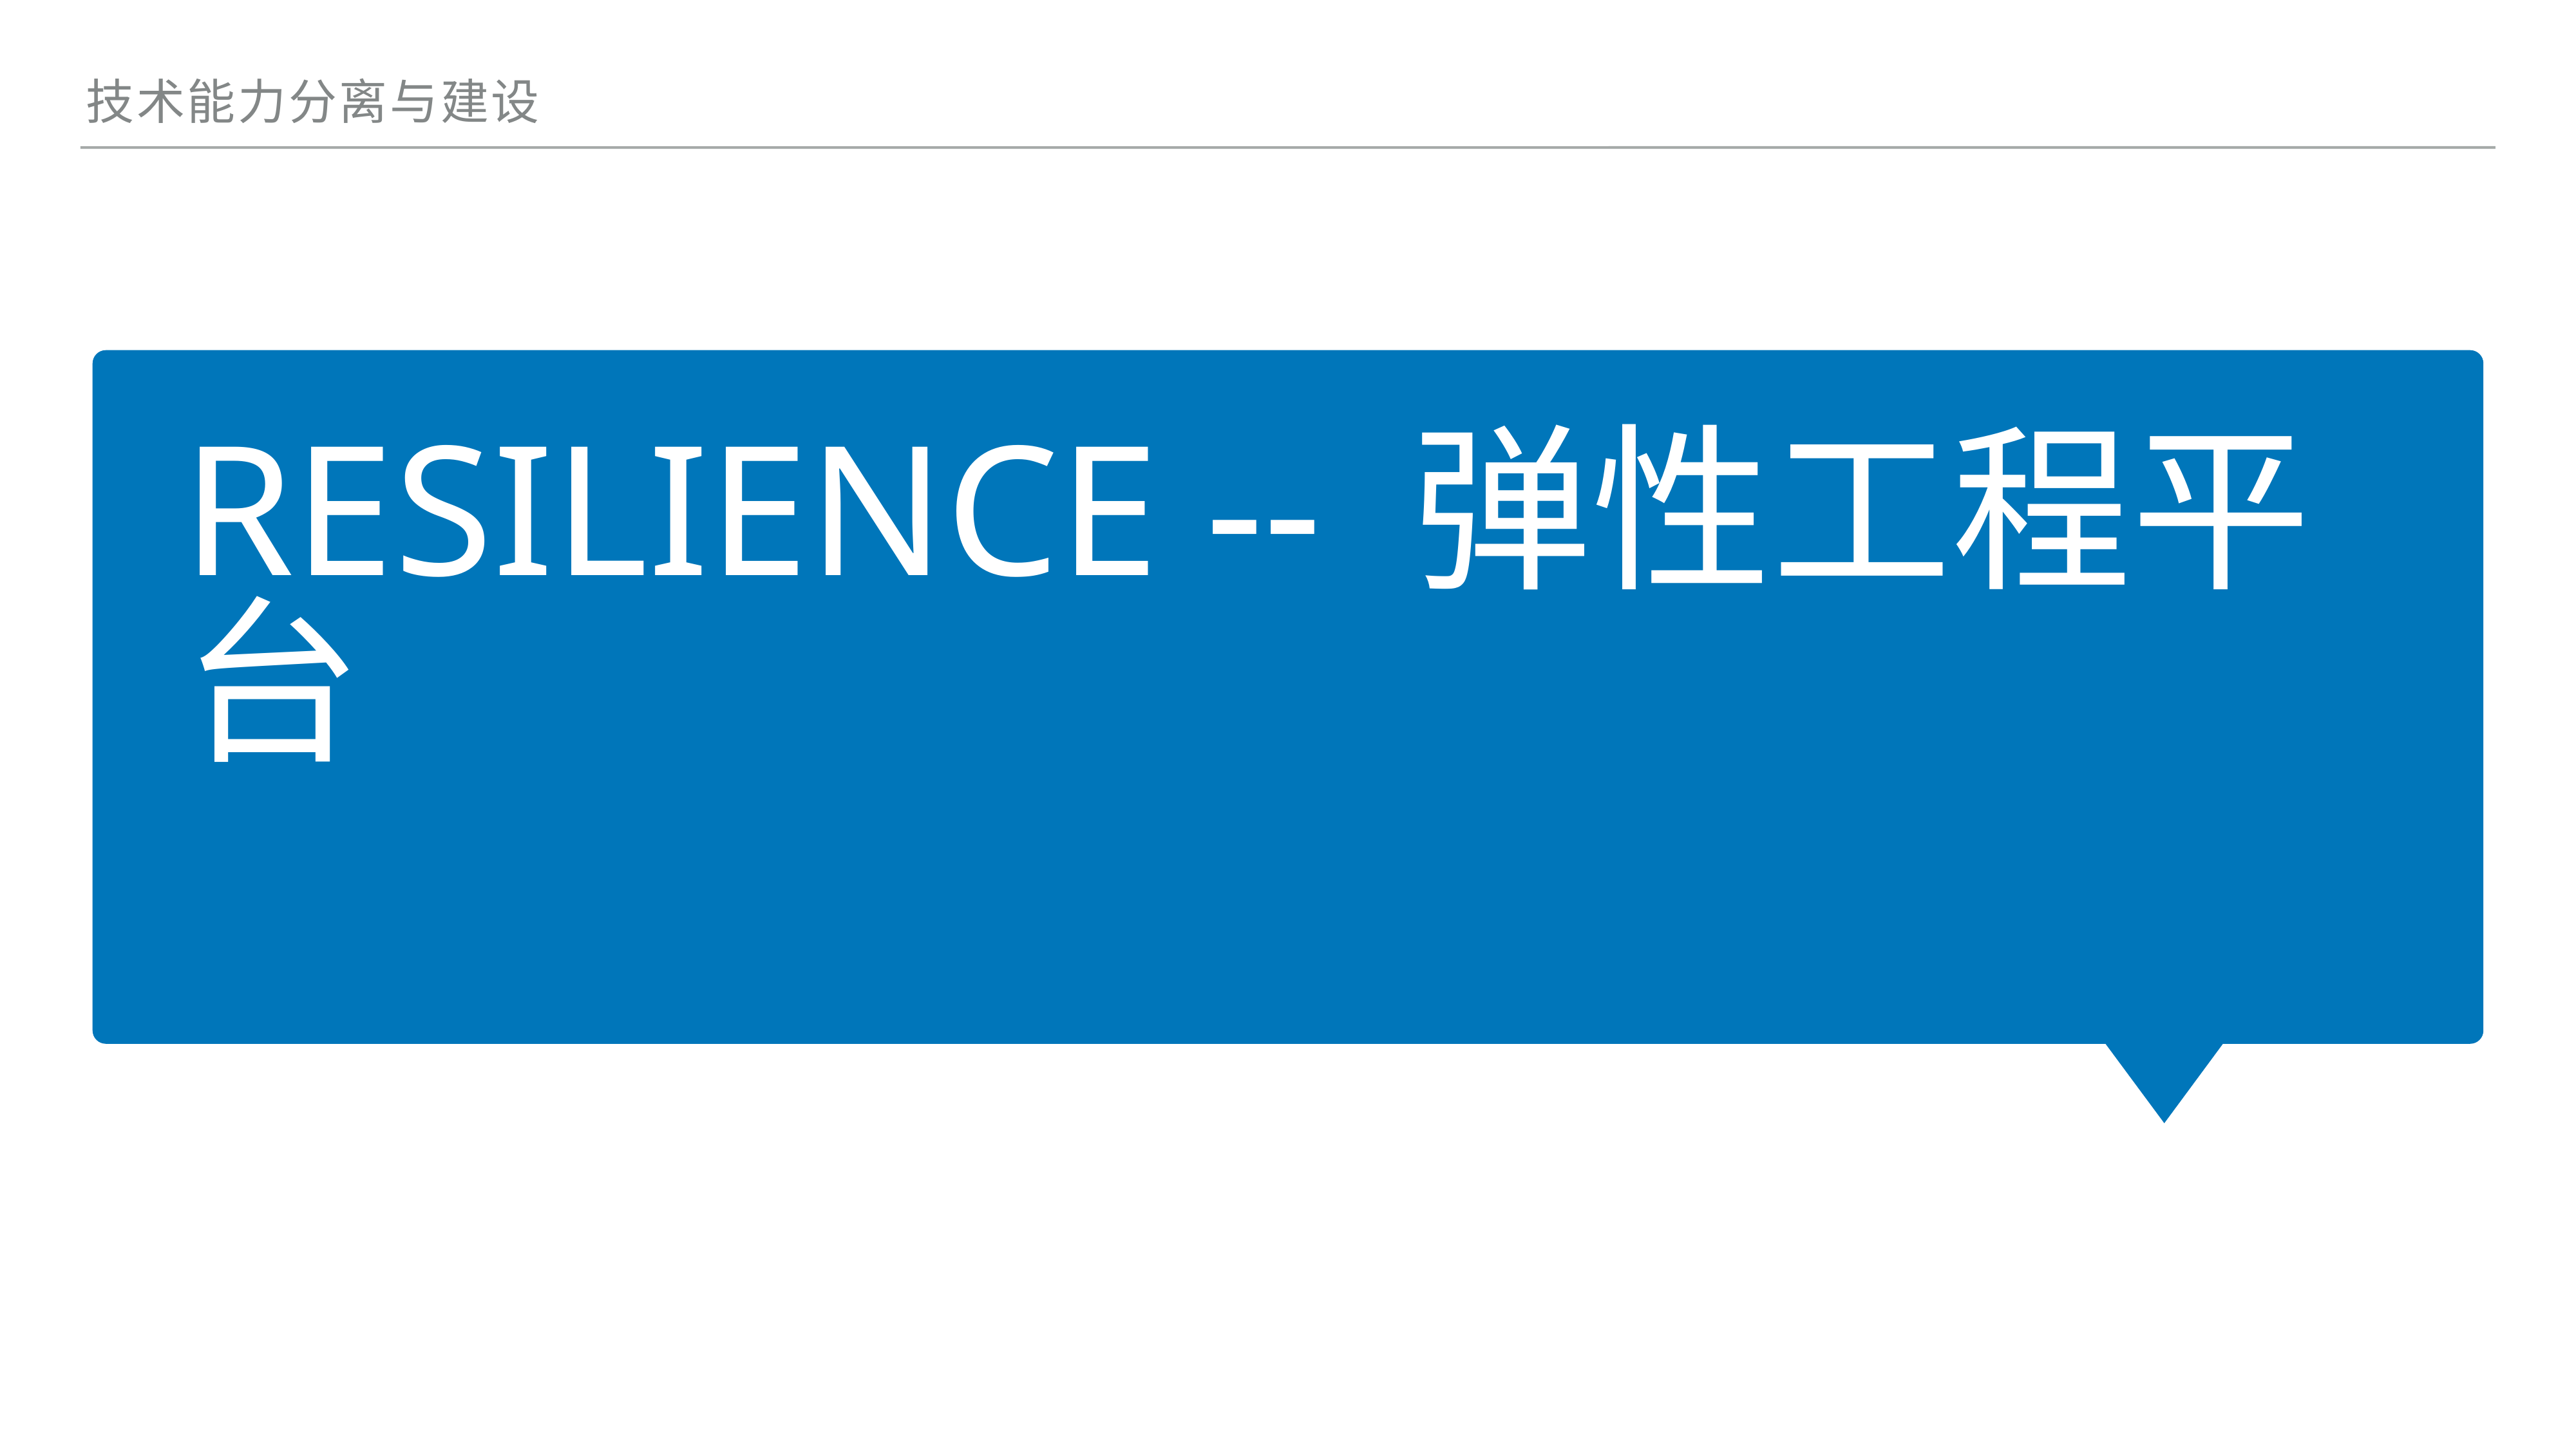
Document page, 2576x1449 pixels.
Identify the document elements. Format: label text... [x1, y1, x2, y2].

list Resilience -- 弹性工程平台 [176, 431, 2402, 696]
list 技术能力分离与建设 [80, 55, 2295, 135]
